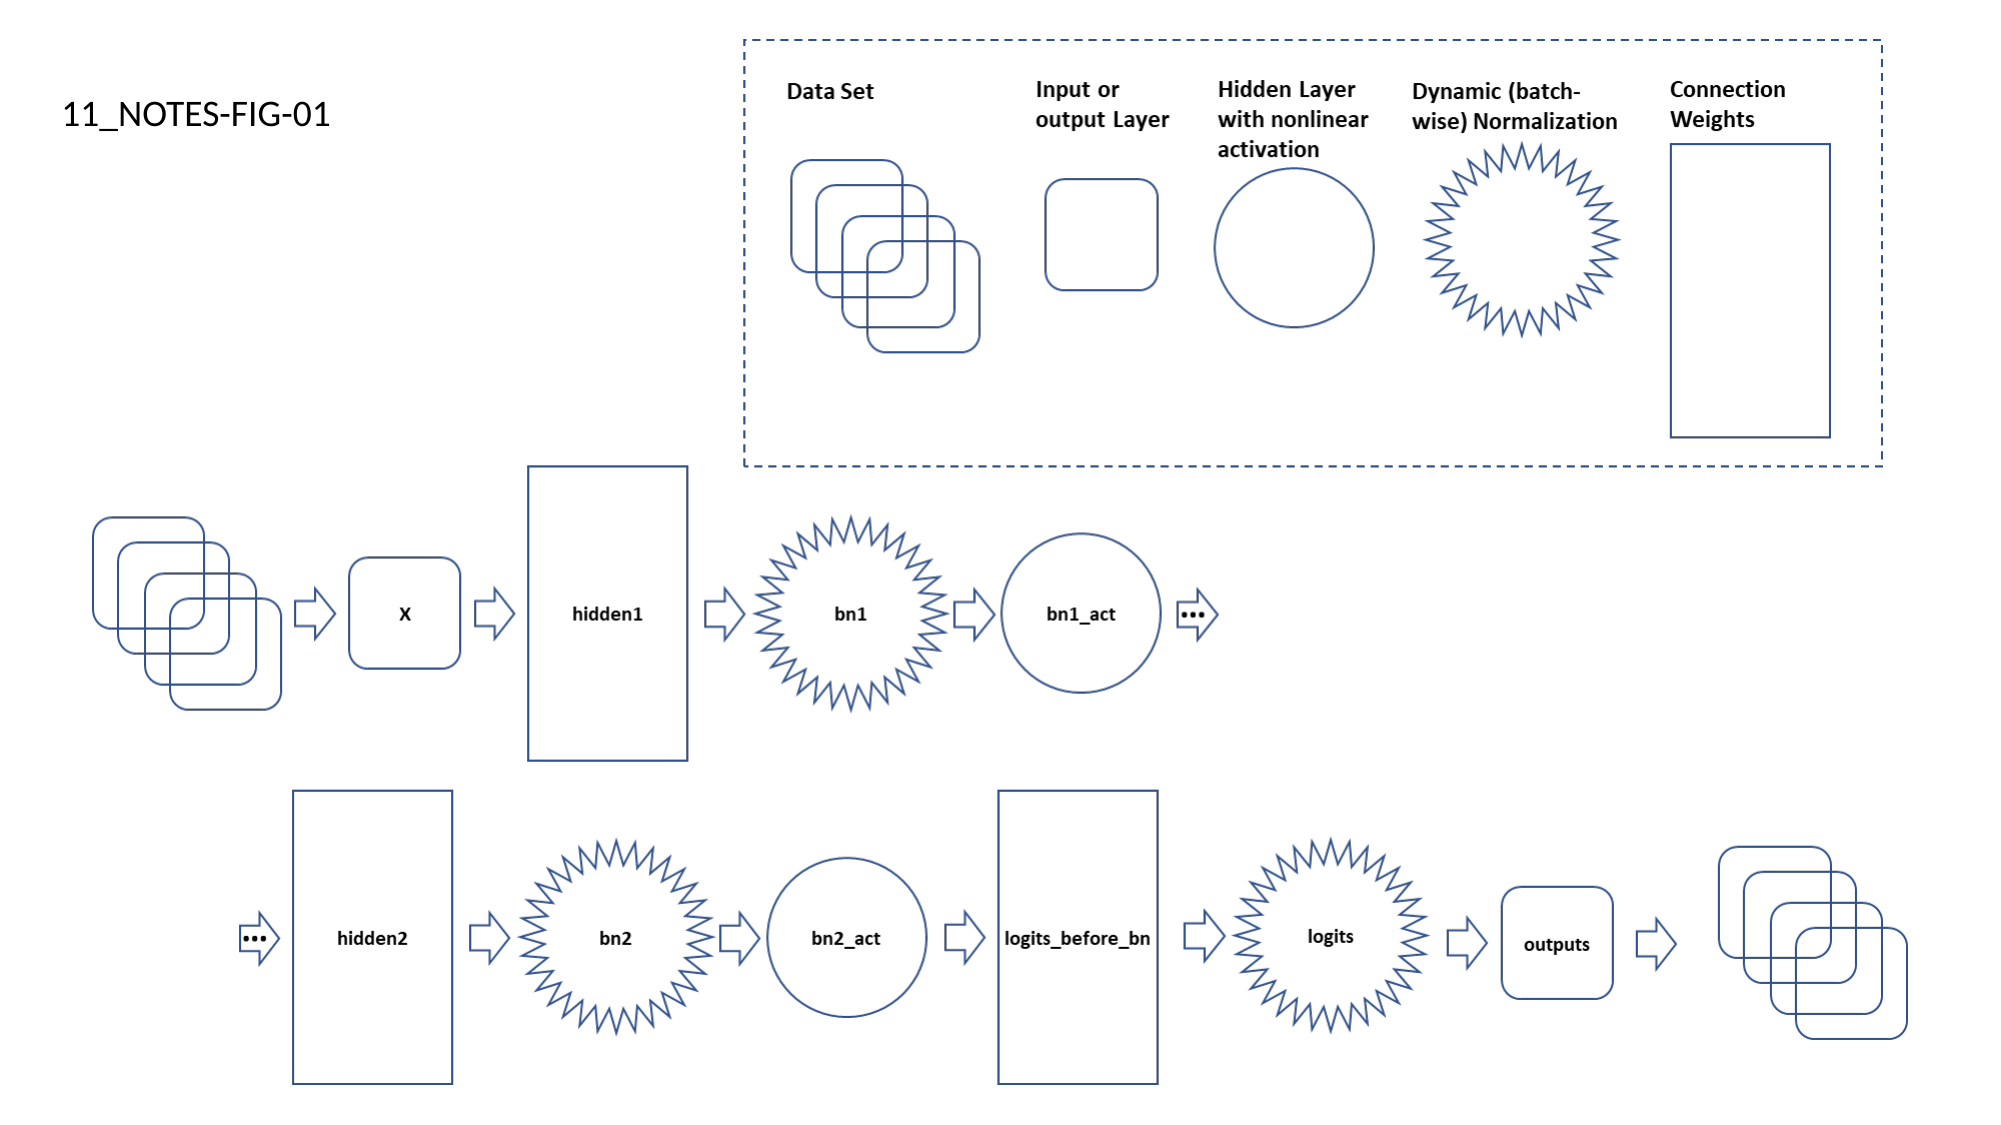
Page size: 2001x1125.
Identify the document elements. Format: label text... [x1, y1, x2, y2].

text_box 11_NOTES-FIG-01 [46, 81, 92, 142]
picture [92, 39, 1908, 1086]
